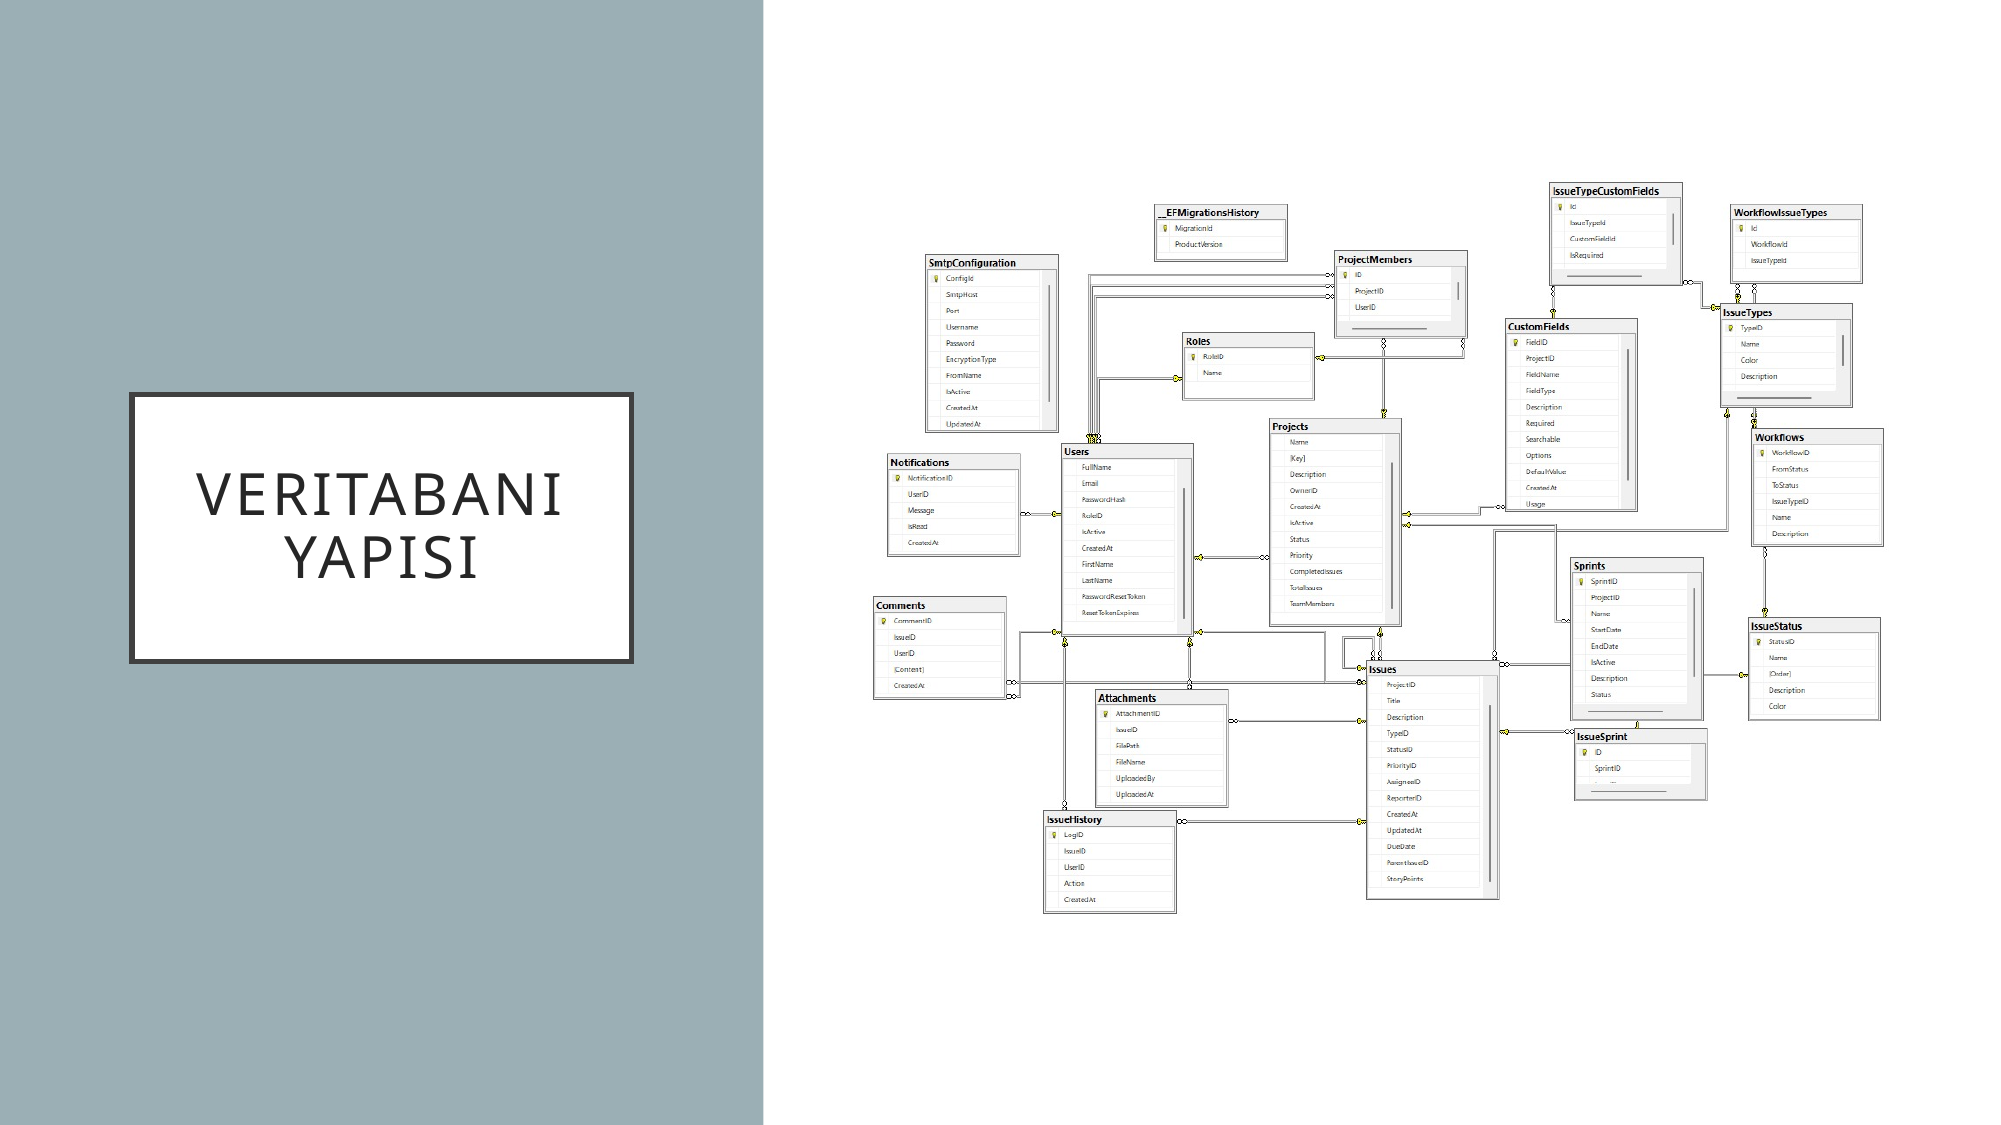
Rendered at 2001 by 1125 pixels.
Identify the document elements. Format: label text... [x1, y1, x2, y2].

title Veritabanı Yapısı [129, 392, 634, 664]
text_box [764, 0, 2000, 1125]
picture [868, 178, 1895, 916]
text_box [0, 0, 764, 1125]
